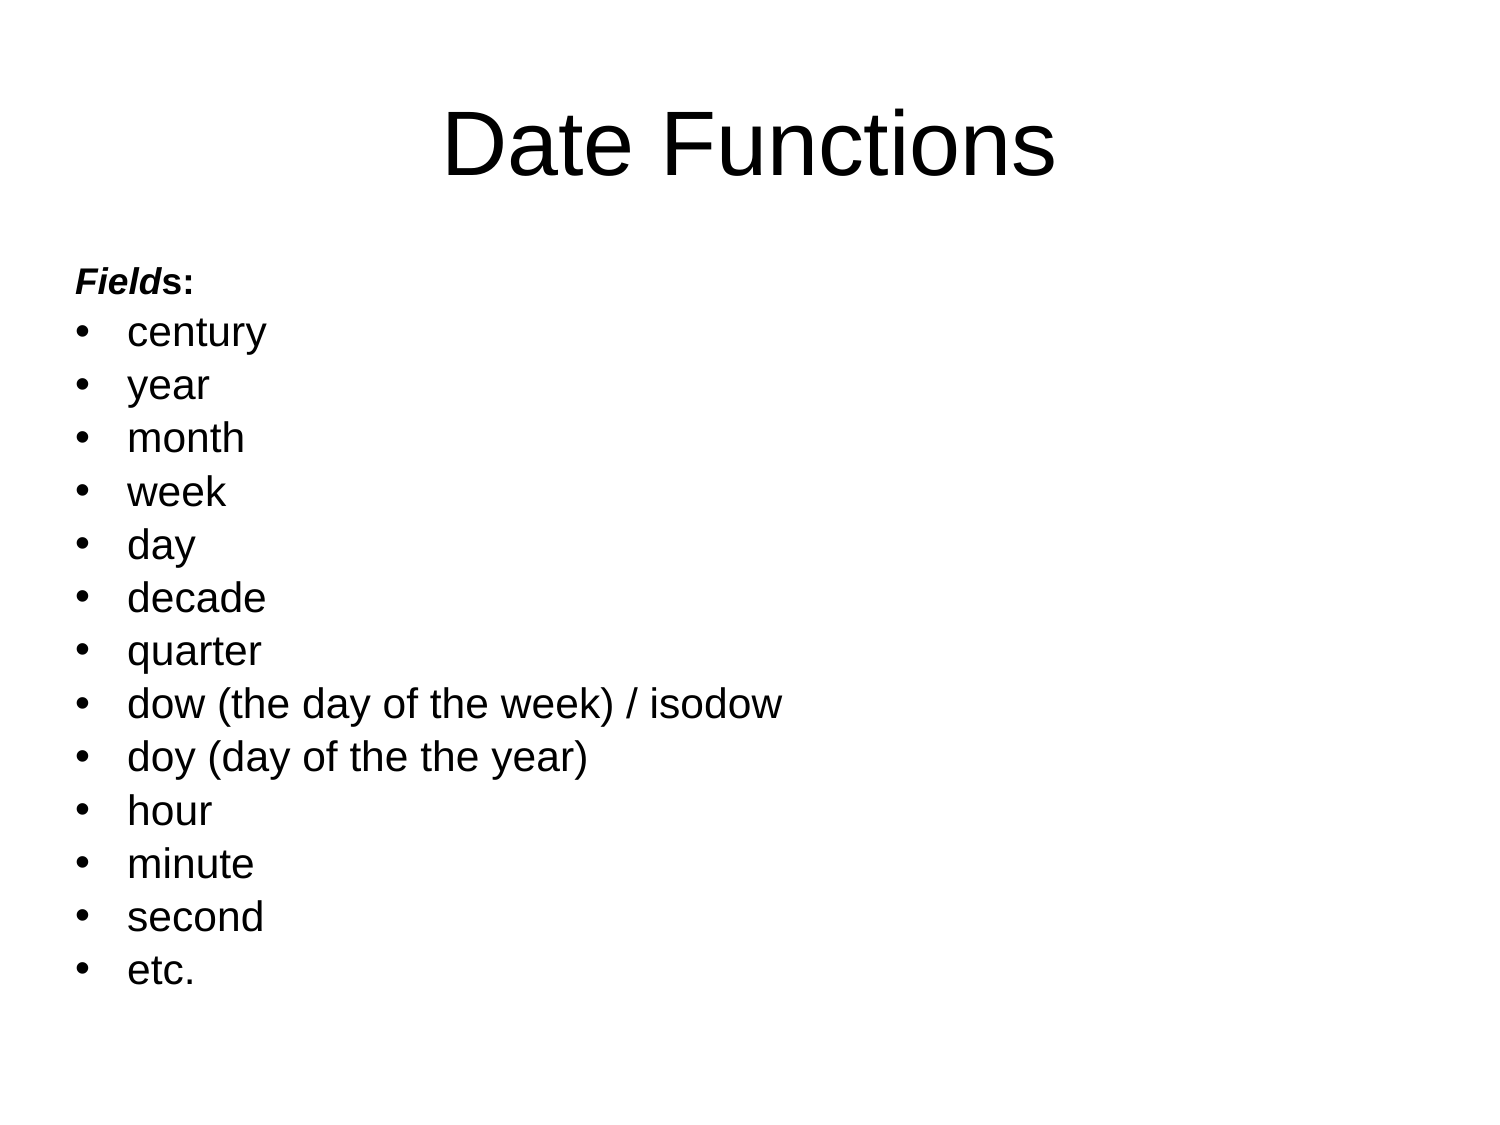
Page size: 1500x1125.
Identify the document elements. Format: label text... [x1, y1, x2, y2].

title Date Functions [75, 45, 1425, 233]
text_box Fields: century year month week day decade quarter dow (the day of the week) / isodow doy (day of the the year) hour minute second etc. [74, 262, 1425, 1005]
